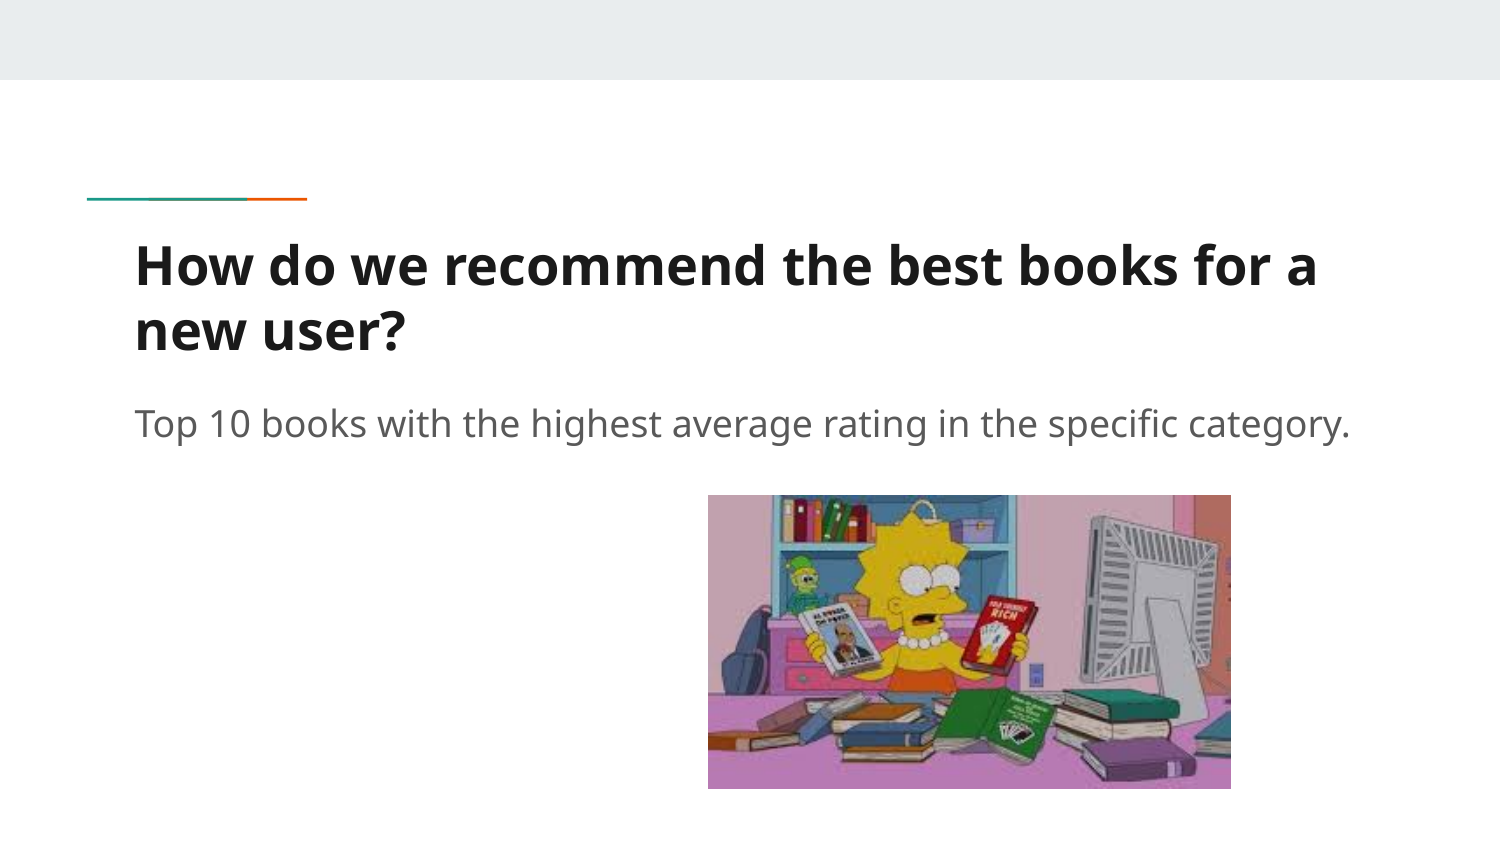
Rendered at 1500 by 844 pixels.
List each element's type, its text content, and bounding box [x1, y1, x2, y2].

list Top 10 books with the highest average rating in the specific category. [119, 378, 1381, 479]
picture [707, 494, 1231, 789]
title How do we recommend the best books for a new user? [119, 216, 1381, 305]
